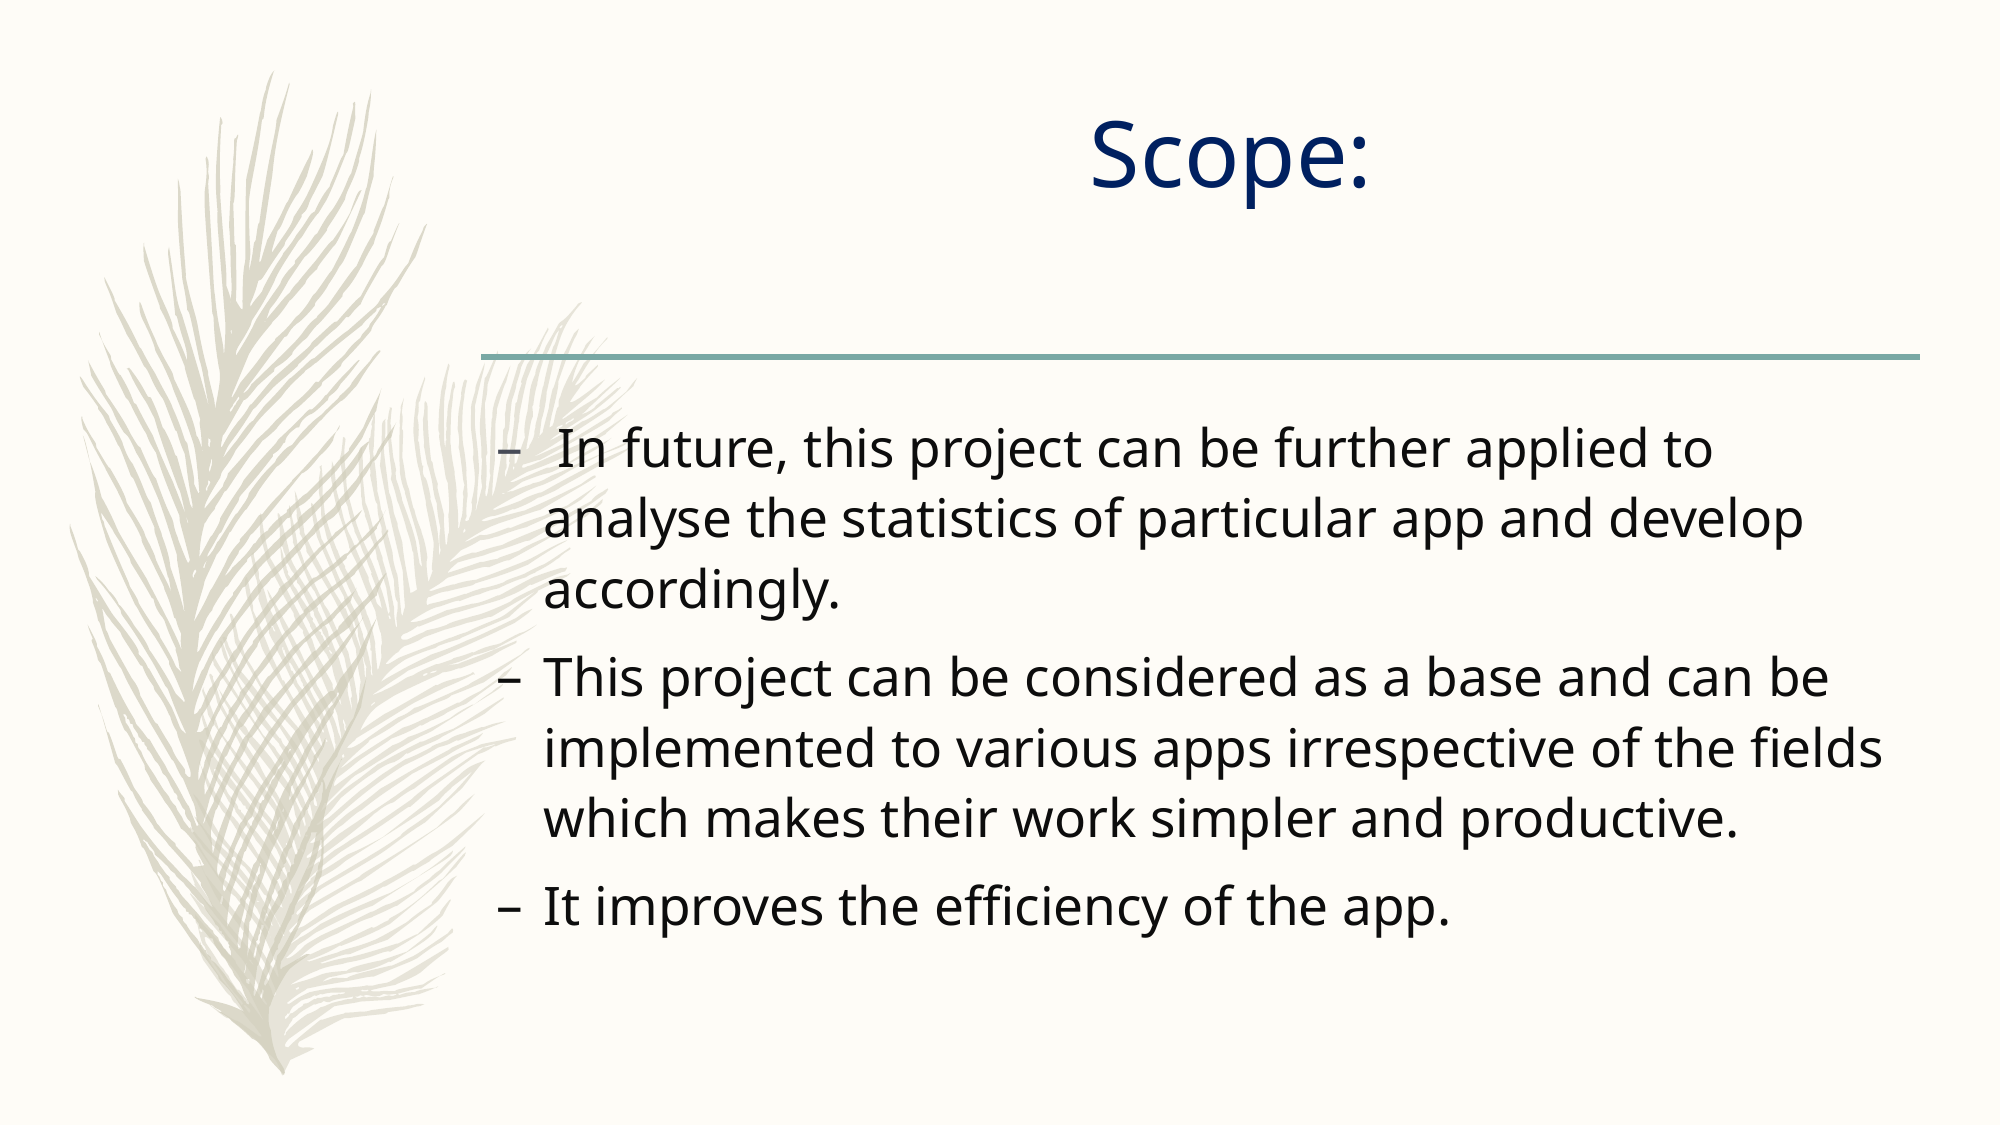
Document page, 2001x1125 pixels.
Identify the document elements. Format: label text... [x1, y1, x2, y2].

title Scope: [481, 93, 1920, 350]
list In future, this project can be further applied to analyse the statistics of particular app and develop accordingly. This project can be considered as a base and can be implemented to various apps irrespective of the fields which makes their work simpler and productive. It improves the efficiency of the app. [481, 399, 1920, 999]
